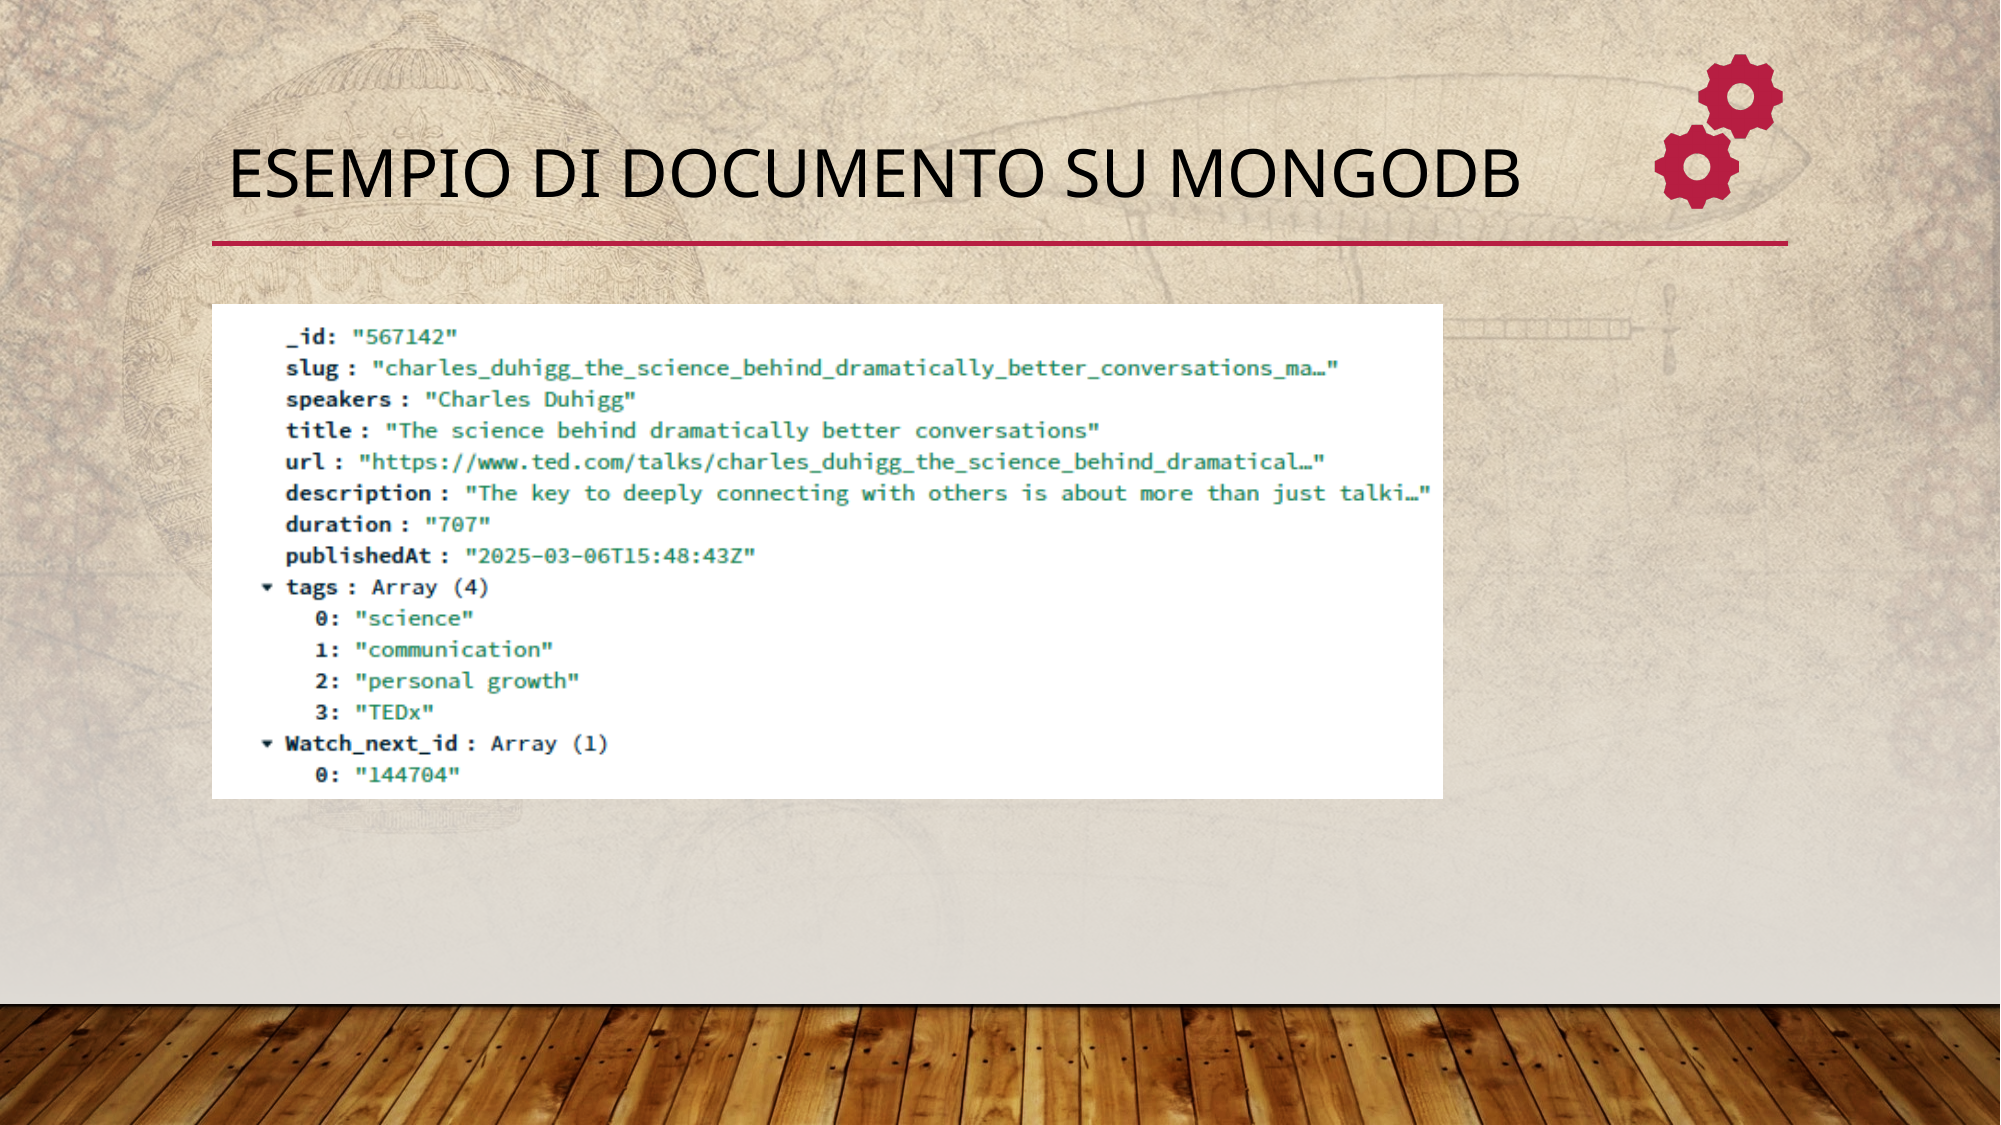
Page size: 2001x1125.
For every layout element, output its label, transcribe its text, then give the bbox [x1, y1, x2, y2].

title Esempio di documento su mongodb [212, 131, 1788, 305]
picture [0, 1004, 2000, 1125]
picture [1626, 39, 1812, 225]
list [211, 303, 1443, 799]
